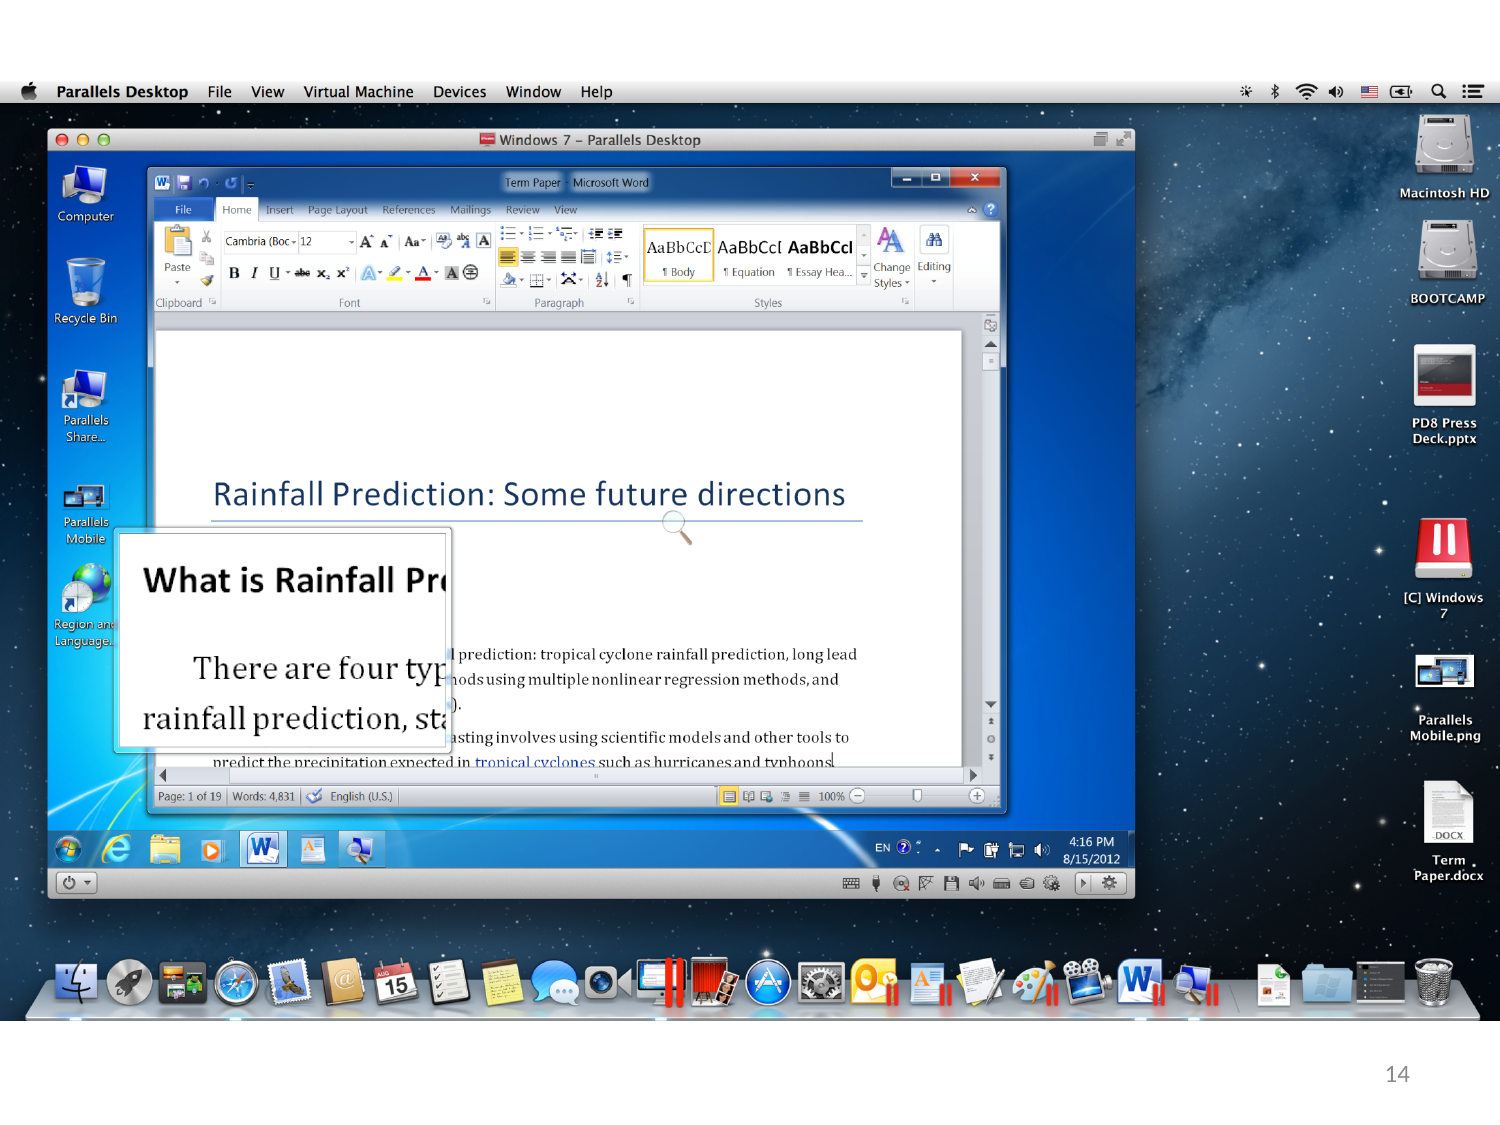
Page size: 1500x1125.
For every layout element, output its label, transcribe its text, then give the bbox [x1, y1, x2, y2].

picture [0, 80, 1500, 1022]
slide_number 14 [1074, 1042, 1425, 1103]
